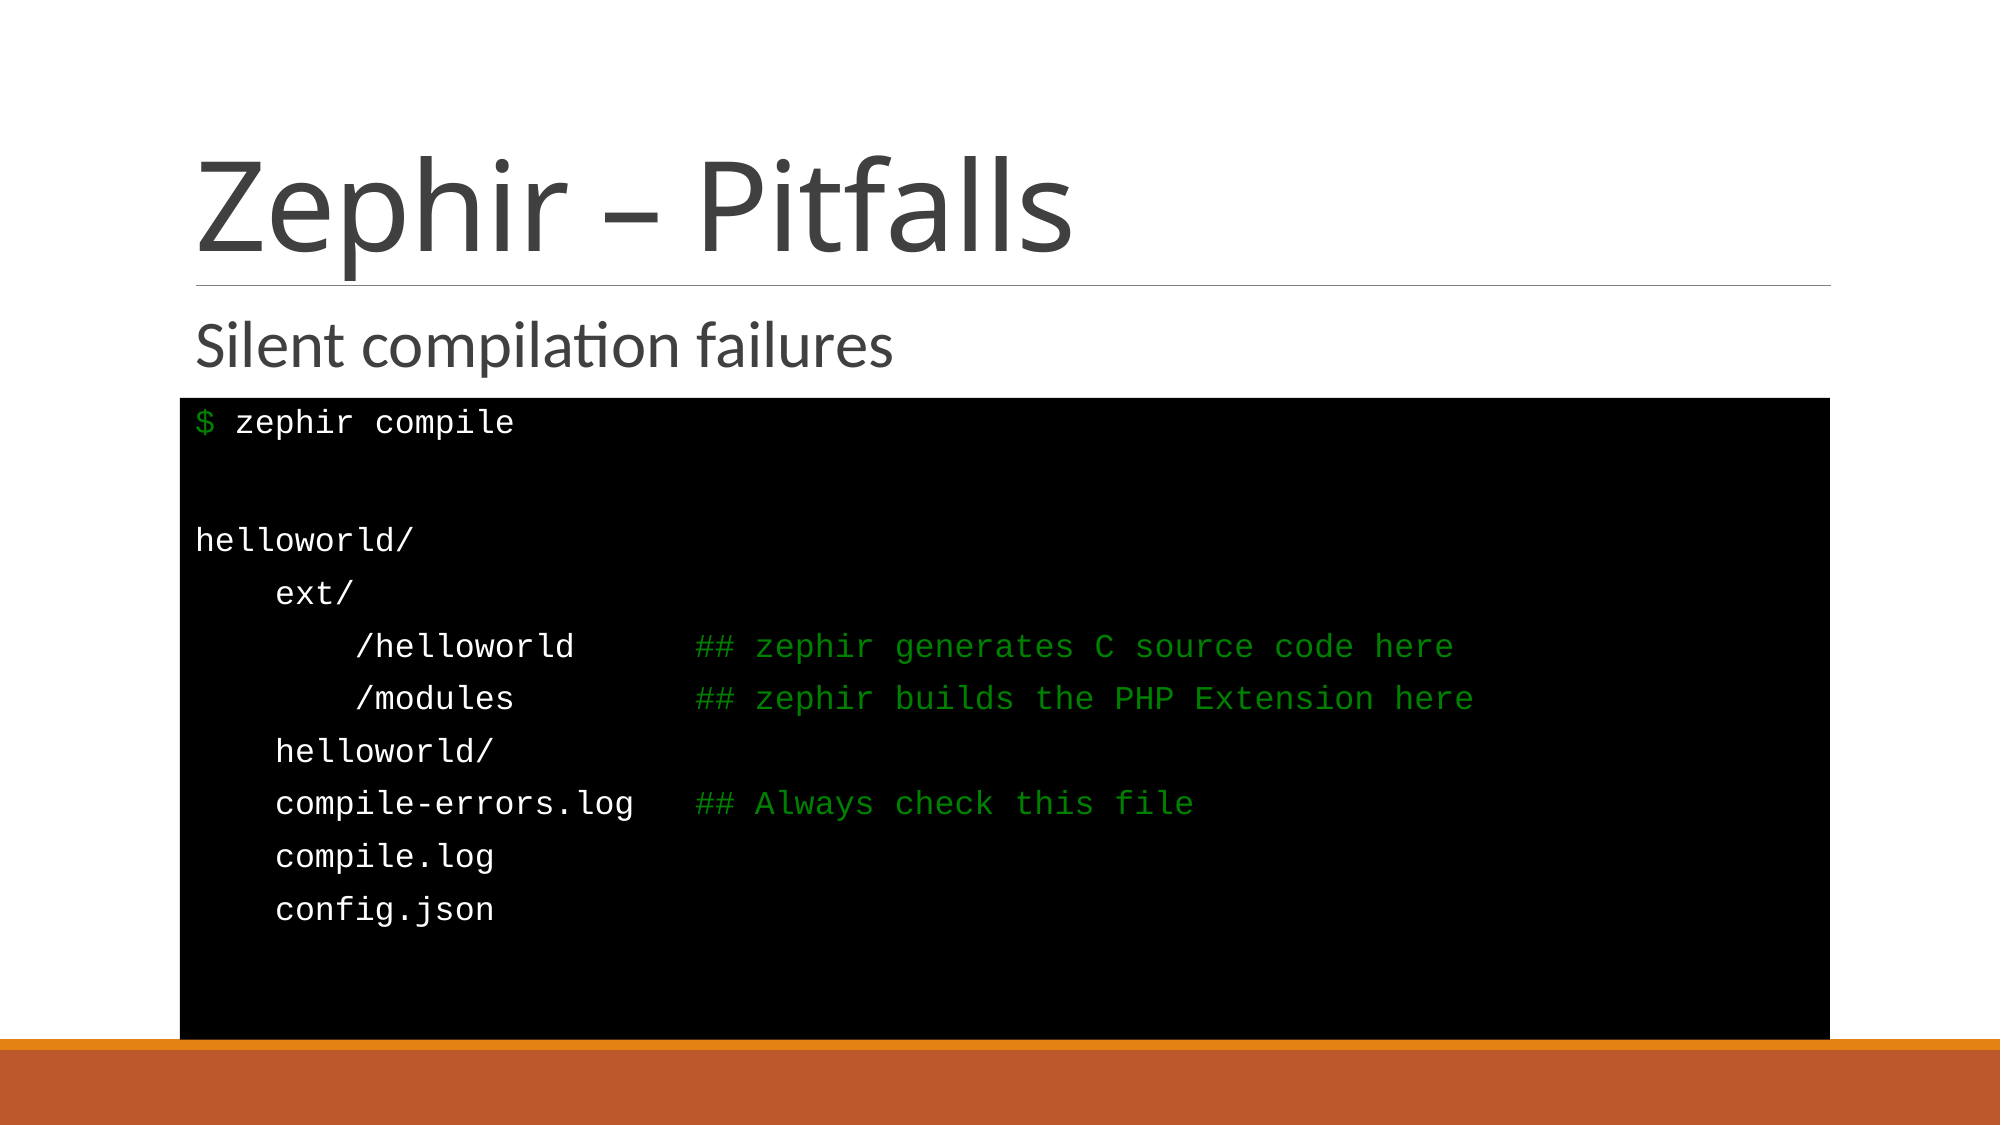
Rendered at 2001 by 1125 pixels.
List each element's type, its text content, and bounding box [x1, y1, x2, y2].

title Zephir – Pitfalls [180, 47, 1830, 285]
text_box $ zephir compile helloworld/ ext/ /helloworld ## zephir generates C source code here /modules ## zephir builds the PHP Extension here helloworld/ compile-errors.log ## Always check this file compile.log config.json [179, 397, 1830, 1040]
list Silent compilation failures [180, 302, 1830, 397]
